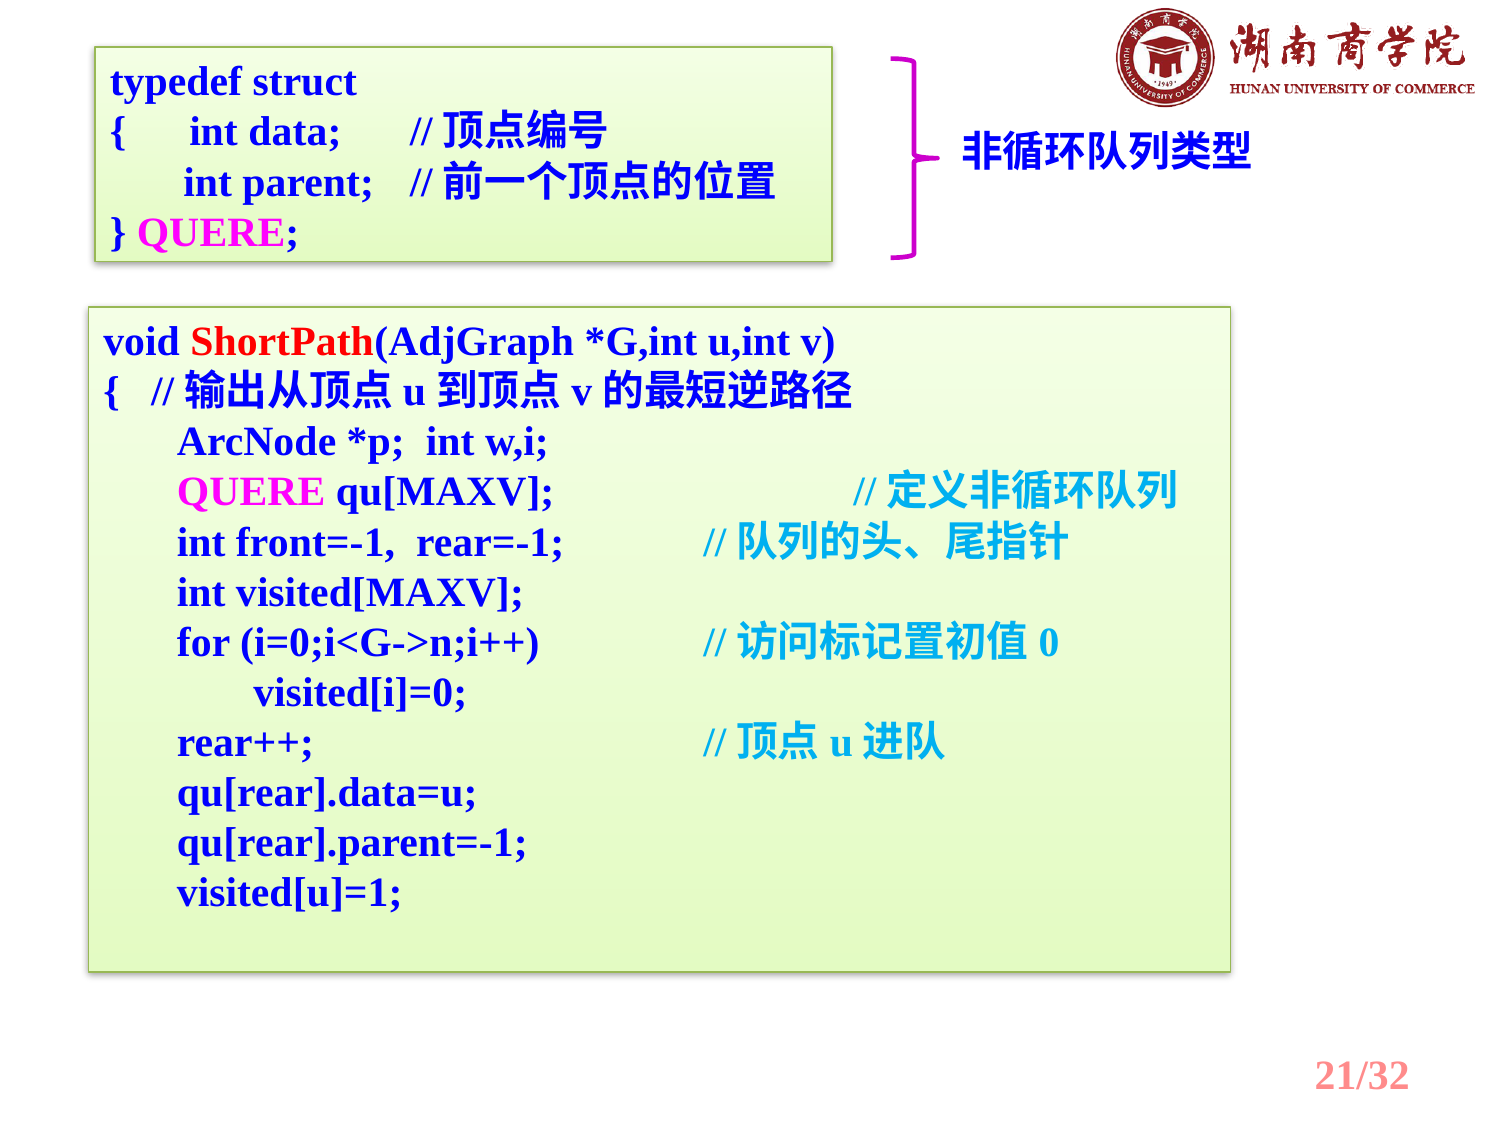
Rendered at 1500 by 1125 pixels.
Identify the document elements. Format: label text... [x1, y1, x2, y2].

slide_number 21/32 [1074, 1042, 1425, 1103]
picture [1086, 0, 1500, 113]
text_box 非循环队列类型 [925, 117, 1289, 182]
text_box void ShortPath(AdjGraph *G,int u,int v) { //输出从顶点u到顶点v的最短逆路径 ArcNode *p; int w,i; QUERE qu[MAXV]; //定义非循环队列 int front=-1, rear=-1; //队列的头、尾指针 int visited[MAXV]; for (i=0;i<G->n;i++) //访问标记置初值0 visited[i]=0; rear++; //顶点u进队 qu[rear].data=u; qu[rear].parent=-1; visited[u]=1; [88, 306, 1231, 973]
text_box [890, 57, 939, 259]
text_box typedef struct { int data; //顶点编号 int parent; //前一个顶点的位置 } QUERE; [94, 46, 833, 262]
